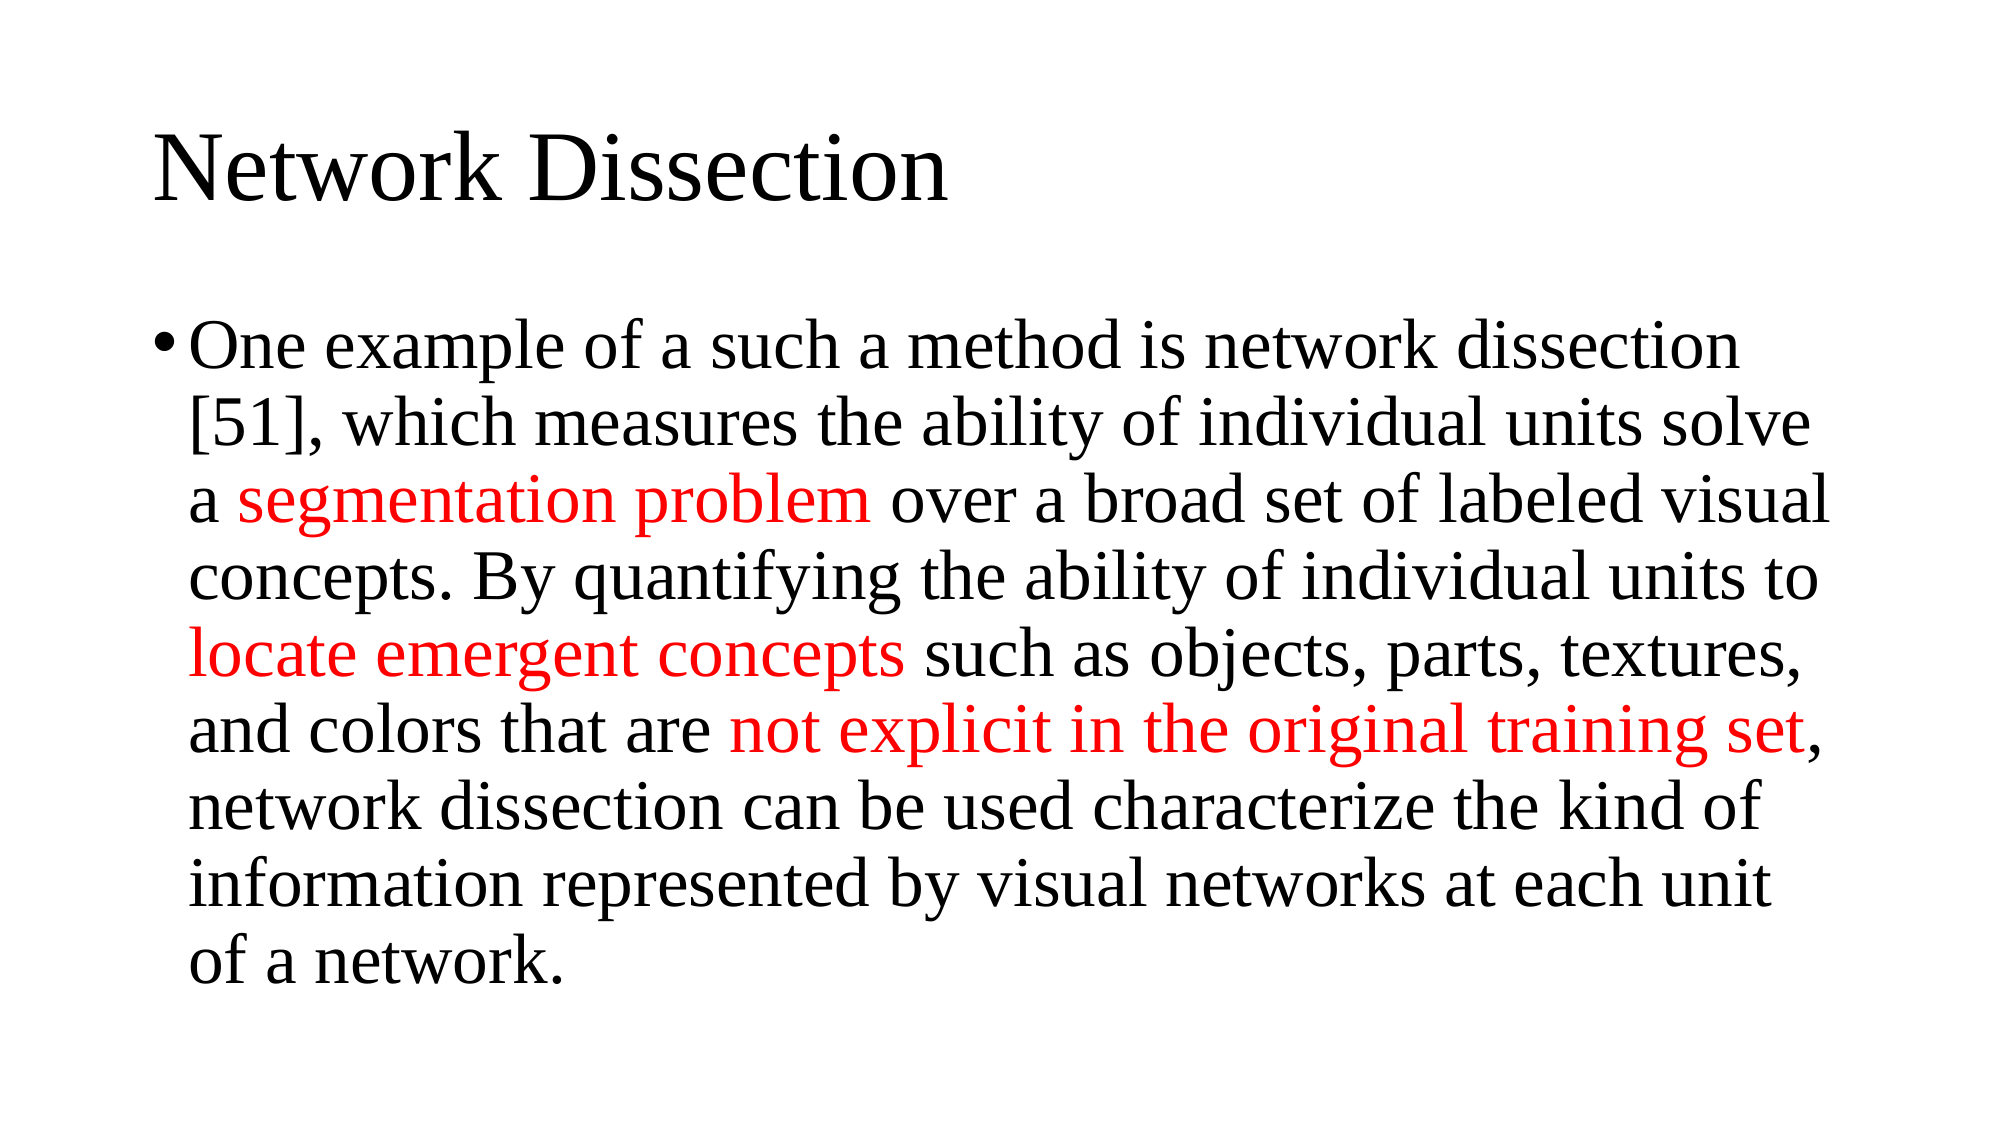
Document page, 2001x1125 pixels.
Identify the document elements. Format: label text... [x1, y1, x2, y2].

title Network Dissection [137, 59, 1863, 278]
list One example of a such a method is network dissection [51], which measures the ability of individual units solve a segmentation problem over a broad set of labeled visual concepts. By quantifying the ability of individual units to locate emergent concepts such as objects, parts, textures, and colors that are not explicit in the original training set, network dissection can be used characterize the kind of information represented by visual networks at each unit of a network. [137, 299, 1863, 1014]
